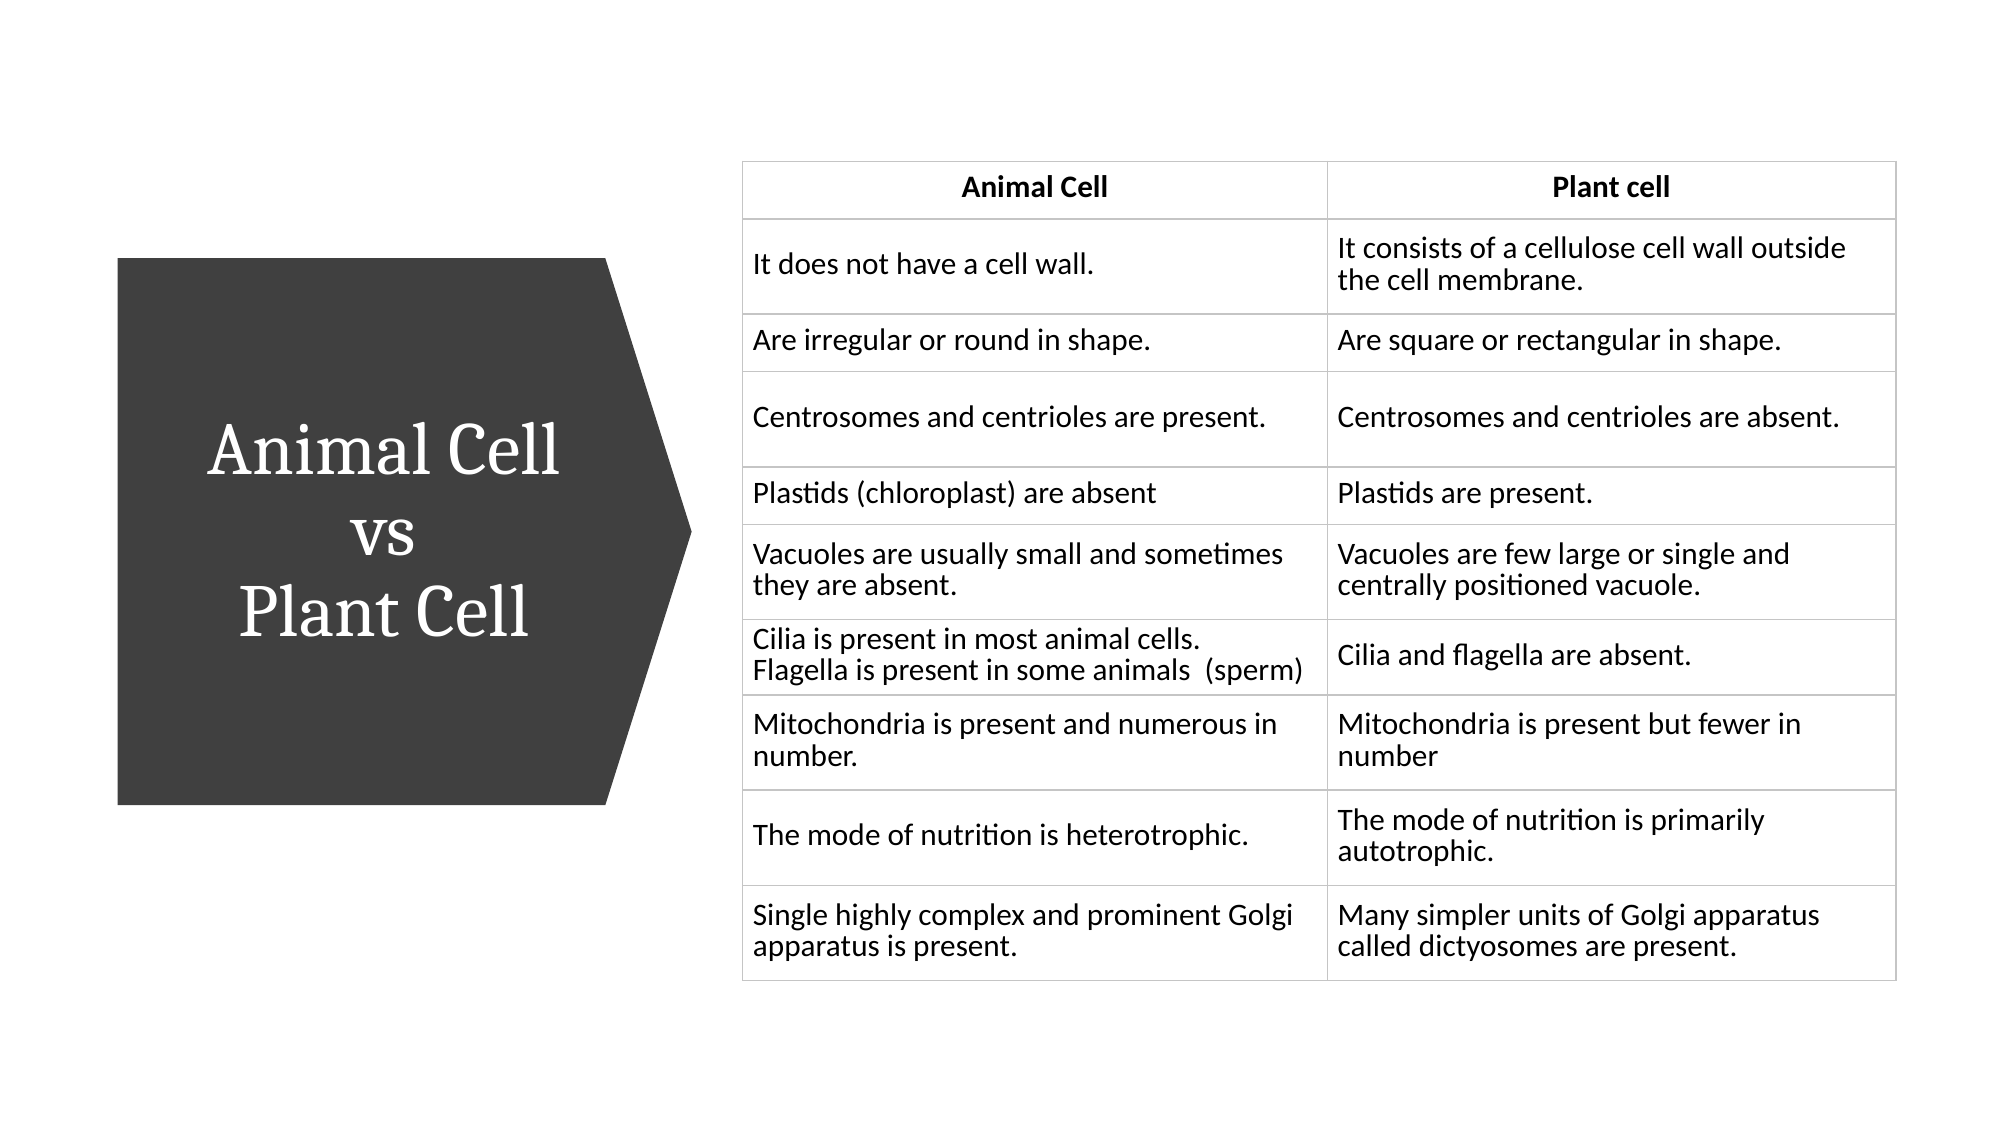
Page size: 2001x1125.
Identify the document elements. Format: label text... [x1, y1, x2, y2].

table_cell Cilia is present in most animal cells. Flagella is present in some animals (sperm) [743, 620, 1327, 694]
table_cell Are irregular or round in shape. [743, 315, 1327, 371]
table_cell Plastids are present. [1328, 468, 1895, 524]
title Animal Cell vs Plant Cell [168, 322, 601, 741]
table_cell The mode of nutrition is primarily autotrophic. [1328, 791, 1895, 885]
table_cell Many simpler units of Golgi apparatus called dictyosomes are present. [1328, 886, 1895, 980]
table_cell Vacuoles are usually small and sometimes they are absent. [743, 525, 1327, 619]
table_cell Centrosomes and centrioles are absent. [1328, 372, 1895, 466]
table_cell Mitochondria is present but fewer in number [1328, 696, 1895, 789]
table_header Animal Cell [743, 162, 1327, 218]
table_cell Mitochondria is present and numerous in number. [743, 696, 1327, 789]
table_cell Are square or rectangular in shape. [1328, 315, 1895, 371]
table_cell Vacuoles are few large or single and centrally positioned vacuole. [1328, 525, 1895, 619]
table_cell Plastids (chloroplast) are absent [743, 468, 1327, 524]
table_cell Cilia and flagella are absent. [1328, 620, 1895, 694]
table_cell The mode of nutrition is heterotrophic. [743, 791, 1327, 885]
table_cell Single highly complex and prominent Golgi apparatus is present. [743, 886, 1327, 980]
table_cell Centrosomes and centrioles are present. [743, 372, 1327, 466]
table_cell It does not have a cell wall. [743, 220, 1327, 313]
text_box [116, 257, 693, 807]
table_header Plant cell [1328, 162, 1895, 218]
table_cell It consists of a cellulose cell wall outside the cell membrane. [1328, 220, 1895, 313]
